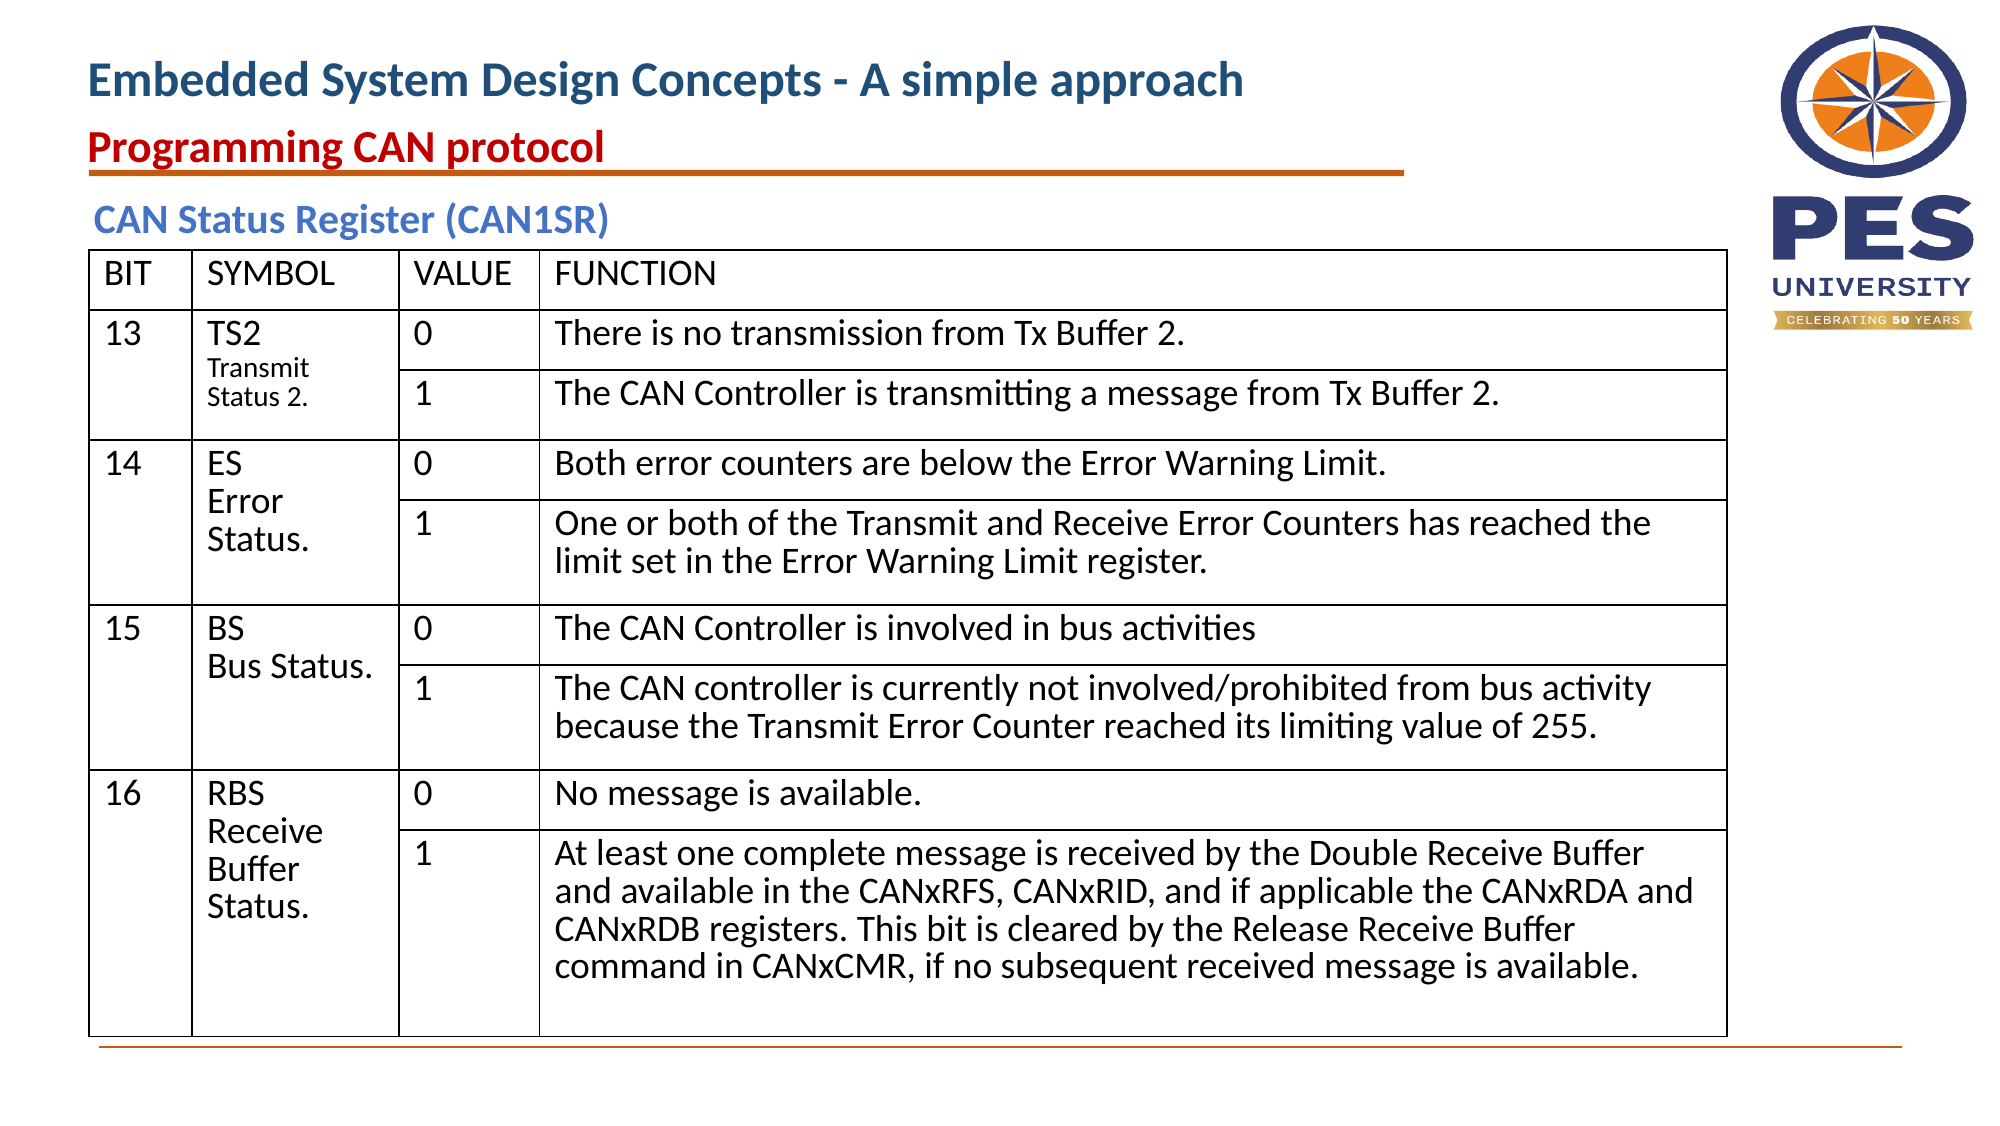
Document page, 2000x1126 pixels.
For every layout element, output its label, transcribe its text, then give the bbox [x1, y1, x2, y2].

table_cell 16 [90, 771, 191, 1036]
text_box Programming CAN protocol [72, 109, 1344, 179]
table_cell 1 [400, 371, 539, 439]
table_header BIT [90, 251, 191, 309]
table_cell There is no transmission from Tx Buffer 2. [540, 311, 1726, 369]
table_cell The CAN Controller is transmitting a message from Tx Buffer 2. [540, 371, 1726, 439]
table_cell 1 [400, 501, 539, 604]
table_cell At least one complete message is received by the Double Receive Buffer and available in the CANxRFS, CANxRID, and if applicable the CANxRDA and CANxRDB registers. This bit is cleared by the Release Receive Buffer command in CANxCMR, if no subsequent received message is available. [540, 831, 1726, 1036]
table_cell 0 [400, 311, 539, 369]
table_header VALUE [400, 251, 539, 309]
table_cell 1 [400, 831, 539, 1036]
table_cell No message is available. [540, 771, 1726, 829]
table_cell RBS Receive Buffer Status. [193, 771, 398, 1036]
table_cell TS2 Transmit Status 2. [193, 311, 398, 439]
table_cell 0 [400, 606, 539, 664]
text_box Embedded System Design Concepts - A simple approach [72, 38, 1303, 109]
table_cell 14 [90, 441, 191, 604]
table_header FUNCTION [540, 251, 1726, 309]
table_header SYMBOL [193, 251, 398, 309]
table_cell 0 [400, 441, 539, 499]
table_cell One or both of the Transmit and Receive Error Counters has reached the limit set in the Error Warning Limit register. [540, 501, 1726, 604]
table_cell BS Bus Status. [193, 606, 398, 769]
table_cell The CAN Controller is involved in bus activities [540, 606, 1726, 664]
table_cell 15 [90, 606, 191, 769]
table_cell The CAN controller is currently not involved/prohibited from bus activity because the Transmit Error Counter reached its limiting value of 255. [540, 666, 1726, 769]
picture [1773, 25, 1974, 330]
table_cell ES Error Status. [193, 441, 398, 604]
table_cell Both error counters are below the Error Warning Limit. [540, 441, 1726, 499]
table_cell 13 [90, 311, 191, 439]
table_cell 1 [400, 666, 539, 769]
title CAN Status Register (CAN1SR) [78, 191, 1415, 248]
table_cell 0 [400, 771, 539, 829]
